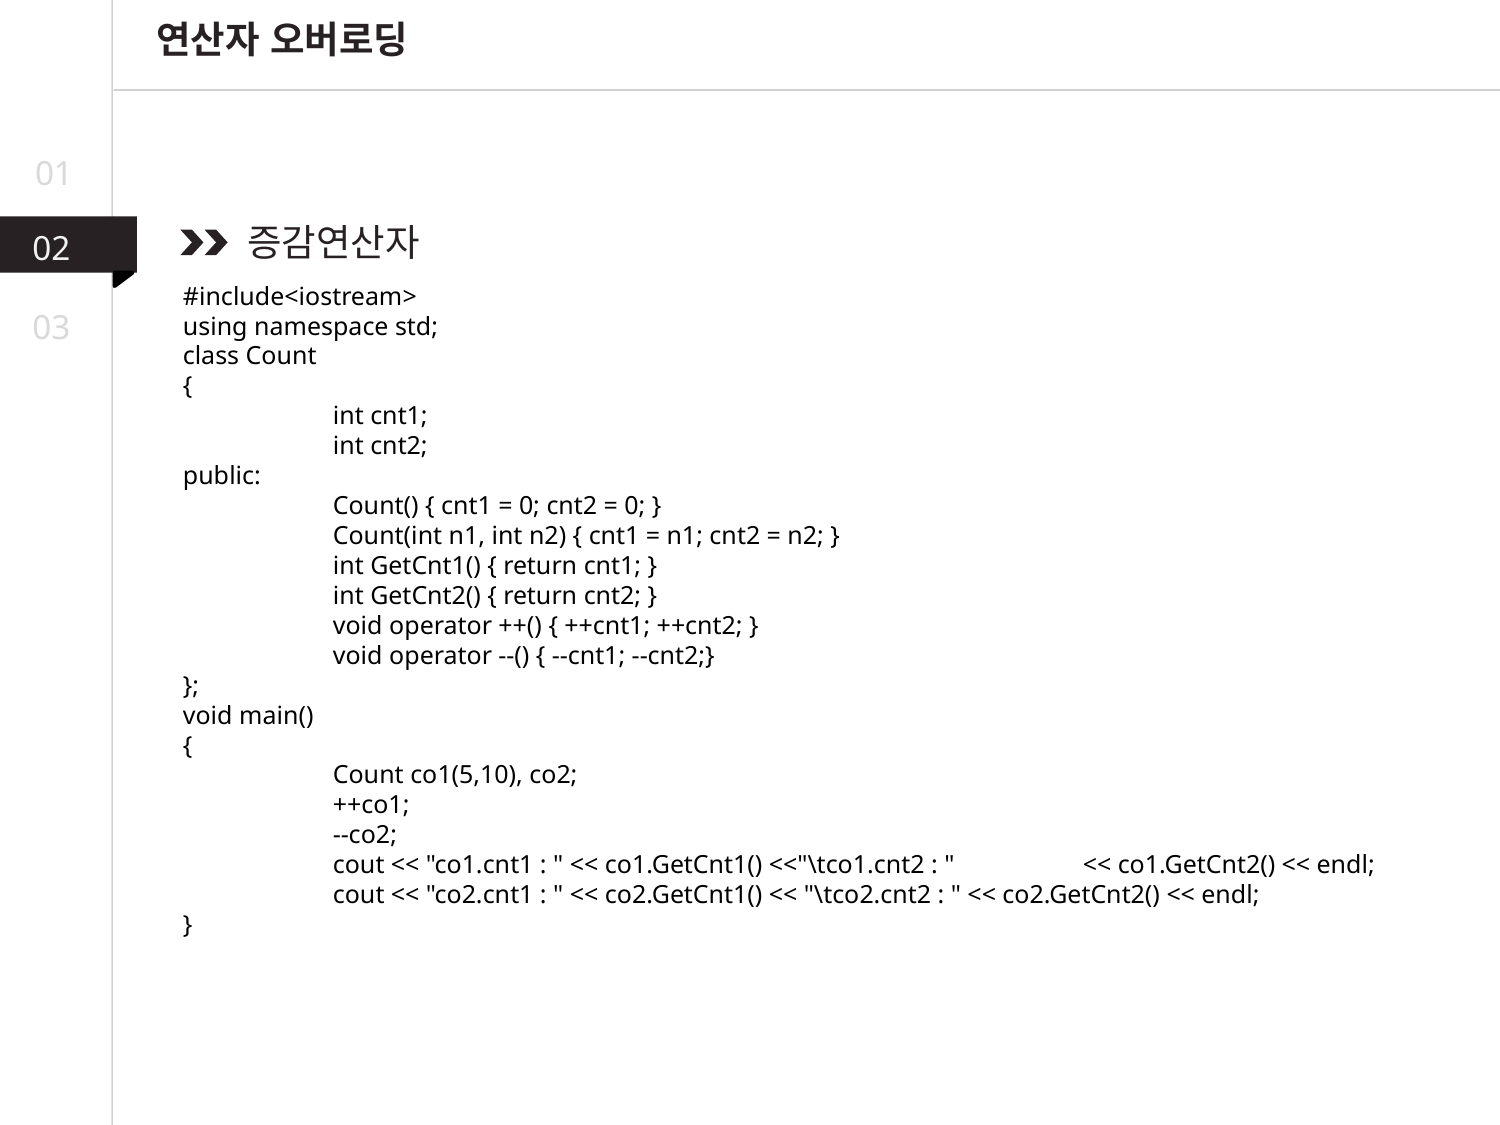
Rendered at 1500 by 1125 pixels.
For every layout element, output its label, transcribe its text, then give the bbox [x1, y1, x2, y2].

text_box [202, 227, 230, 258]
text_box 01 [20, 144, 107, 200]
text_box [117, 214, 139, 275]
text_box [117, 270, 135, 287]
text_box 02 [17, 219, 92, 275]
text_box #include<iostream> using namespace std; class Count { int cnt1; int cnt2; public: Count() { cnt1 = 0; cnt2 = 0; } Count(int n1, int n2) { cnt1 = n1; cnt2 = n2; } int GetCnt1() { return cnt1; } int GetCnt2() { return cnt2; } void operator ++() { ++cnt1; ++cnt2; } void operator --() { --cnt1; --cnt2;} }; void main() { Count co1(5,10), co2; ++co1; --co2; cout << "co1.cnt1 : " << co1.GetCnt1() <<"\tco1.cnt2 : " << co1.GetCnt2() << endl; cout << "co2.cnt1 : " << co2.GetCnt1() << "\tco2.cnt2 : " << co2.GetCnt2() << endl; } [168, 272, 1499, 947]
text_box 연산자 오버로딩 [121, 8, 443, 69]
text_box 03 [17, 298, 92, 354]
text_box 증감연산자 [232, 212, 822, 272]
text_box [178, 227, 205, 258]
text_box [0, 214, 107, 275]
